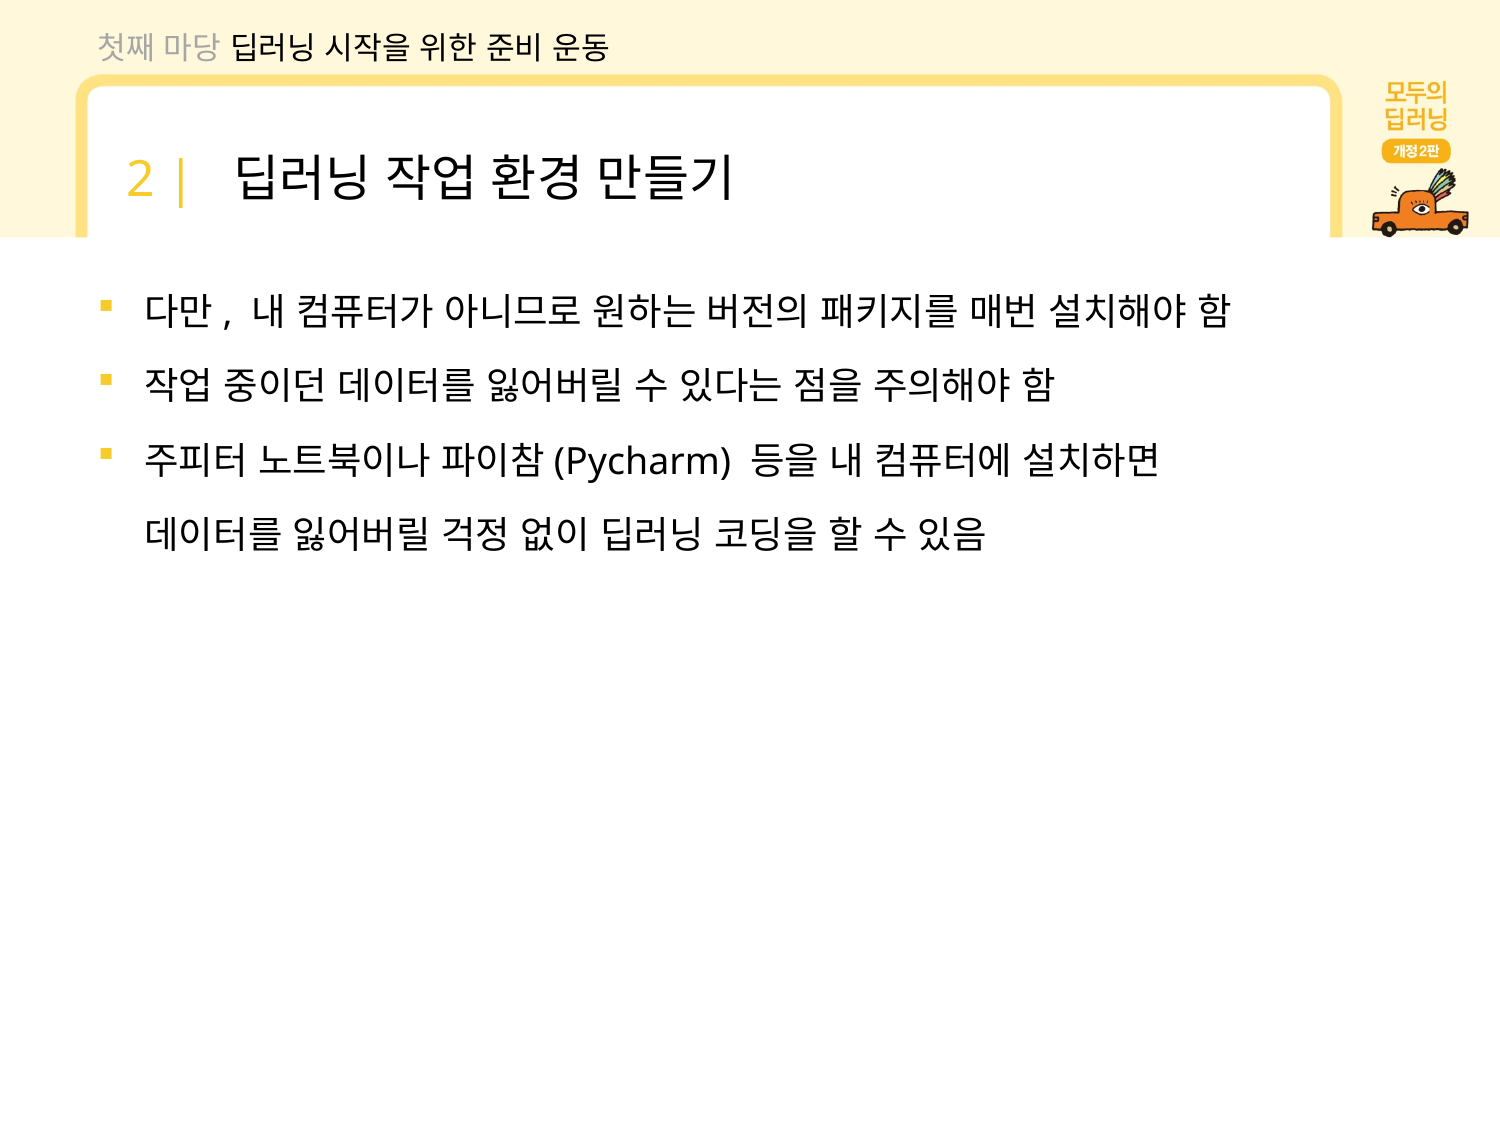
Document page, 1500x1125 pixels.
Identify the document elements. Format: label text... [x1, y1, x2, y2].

text_box 2 | 딥러닝 작업 환경 만들기 [111, 99, 1309, 214]
text_box 첫째 마당 딥러닝 시작을 위한 준비 운동 [82, 0, 1133, 74]
text_box 다만, 내 컴퓨터가 아니므로 원하는 버전의 패키지를 매번 설치해야 함 작업 중이던 데이터를 잃어버릴 수 있다는 점을 주의해야 함 주피터 노트북이나 파이참(Pycharm) 등을 내 컴퓨터에 설치하면 데이터를 잃어버릴 걱정 없이 딥러닝 코딩을 할 수 있음 [82, 251, 1302, 564]
picture [0, 0, 1500, 1125]
